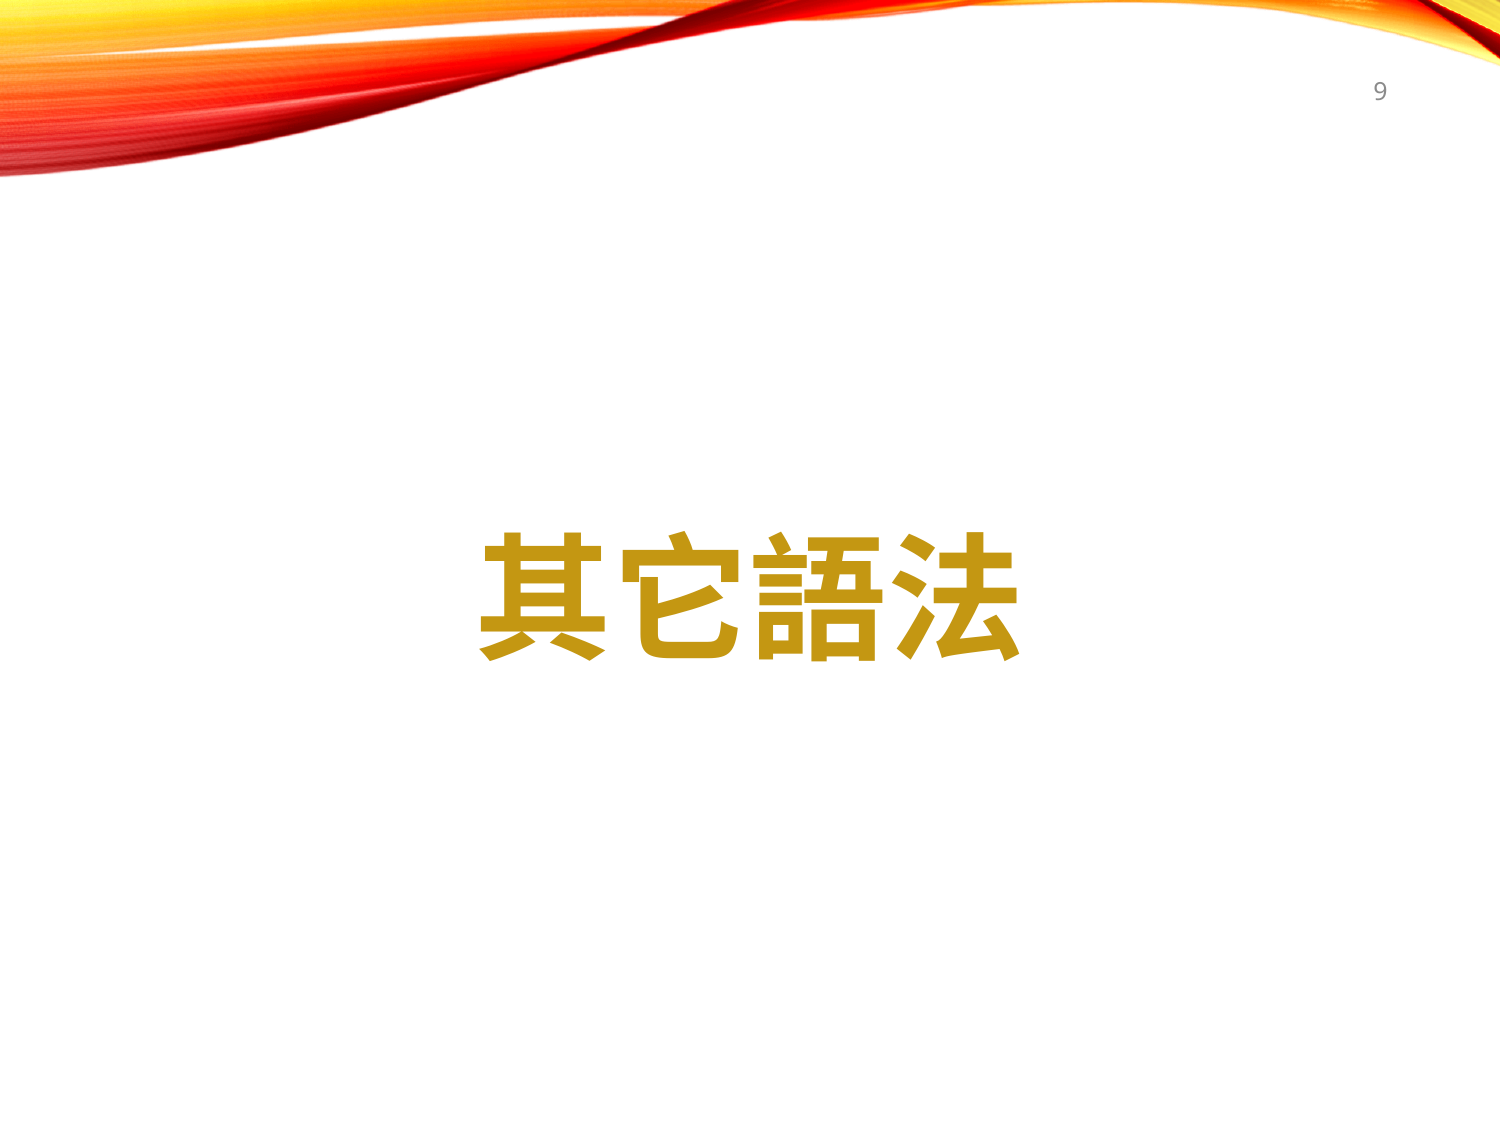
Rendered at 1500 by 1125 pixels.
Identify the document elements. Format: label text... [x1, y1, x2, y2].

text_box 其它語法 [0, 504, 1500, 685]
slide_number 9 [1078, 62, 1403, 123]
picture [0, 0, 1500, 178]
